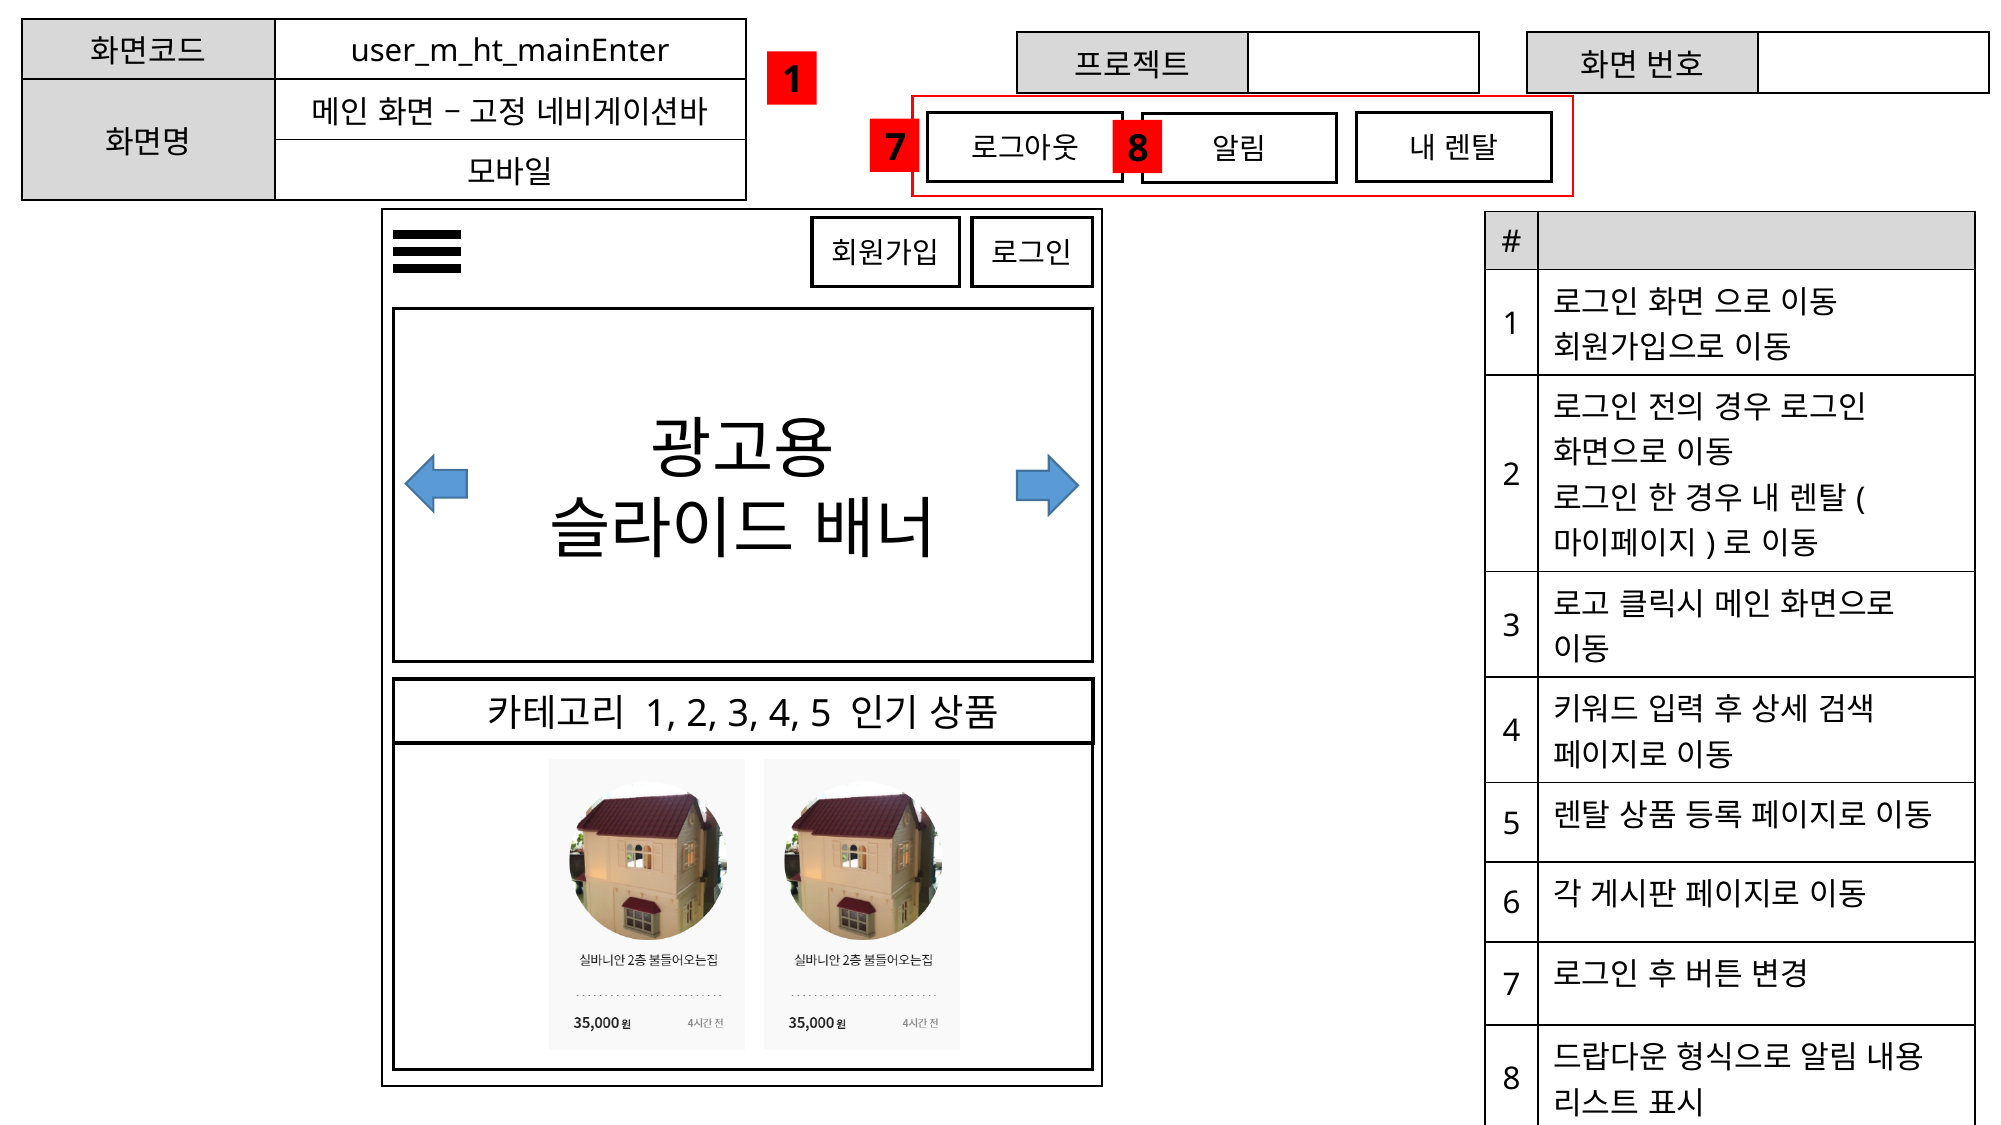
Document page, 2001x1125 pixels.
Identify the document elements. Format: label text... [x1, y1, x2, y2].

text_box 회원가입 [811, 216, 961, 288]
text_box 카테고리 1, 2, 3, 4, 5 인기 상품 [392, 678, 1094, 742]
table_cell 6 [1486, 863, 1537, 941]
table_cell 모바일 [276, 140, 745, 199]
table_cell 키워드 입력 후 상세 검색 페이지로 이동 [1539, 678, 1974, 782]
table_header [1539, 212, 1974, 269]
text_box [382, 208, 1102, 1087]
table_cell 7 [1486, 943, 1537, 1024]
text_box 7 [869, 118, 920, 172]
text_box [911, 95, 1574, 197]
picture [549, 759, 745, 1050]
table_cell 5 [1486, 783, 1537, 861]
text_box [404, 453, 468, 514]
text_box 로그인 [971, 216, 1094, 288]
table_header [1759, 33, 1988, 92]
picture [764, 759, 960, 1050]
table_cell 로그인 후 버튼 변경 [1539, 943, 1974, 1024]
table_cell 2 [1486, 376, 1537, 571]
table_header [1249, 33, 1478, 92]
table_cell 로그인 전의 경우 로그인 화면으로 이동 로그인 한 경우 내 렌탈(마이페이지)로 이동 [1539, 376, 1974, 571]
table_cell 화면명 [23, 80, 274, 199]
text_box 광고용 슬라이드 배너 [392, 308, 1094, 663]
text_box 8 [1112, 119, 1163, 174]
table_cell 8 [1486, 1026, 1537, 1125]
table_header 화면코드 [23, 20, 274, 78]
text_box [1015, 453, 1080, 518]
table_cell 3 [1486, 572, 1537, 676]
text_box [392, 742, 1094, 1070]
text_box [393, 234, 461, 269]
table_cell 렌탈 상품 등록 페이지로 이동 [1539, 783, 1974, 861]
table_cell 1 [1486, 270, 1537, 374]
table_header # [1486, 212, 1537, 269]
table_cell 각 게시판 페이지로 이동 [1539, 863, 1974, 941]
table_cell 로고 클릭시 메인 화면으로 이동 [1539, 572, 1974, 676]
table_cell 드랍다운 형식으로 알림 내용 리스트 표시 [1539, 1026, 1974, 1125]
text_box 1 [767, 51, 817, 105]
table_header 화면 번호 [1528, 33, 1757, 92]
table_cell 메인 화면 – 고정 네비게이션바 [276, 80, 745, 139]
table_cell 4 [1486, 678, 1537, 782]
table_header user_m_ht_mainEnter [276, 20, 745, 78]
table_header 프로젝트 [1018, 33, 1247, 92]
table_cell 로그인 화면 으로 이동 회원가입으로 이동 [1539, 270, 1974, 374]
